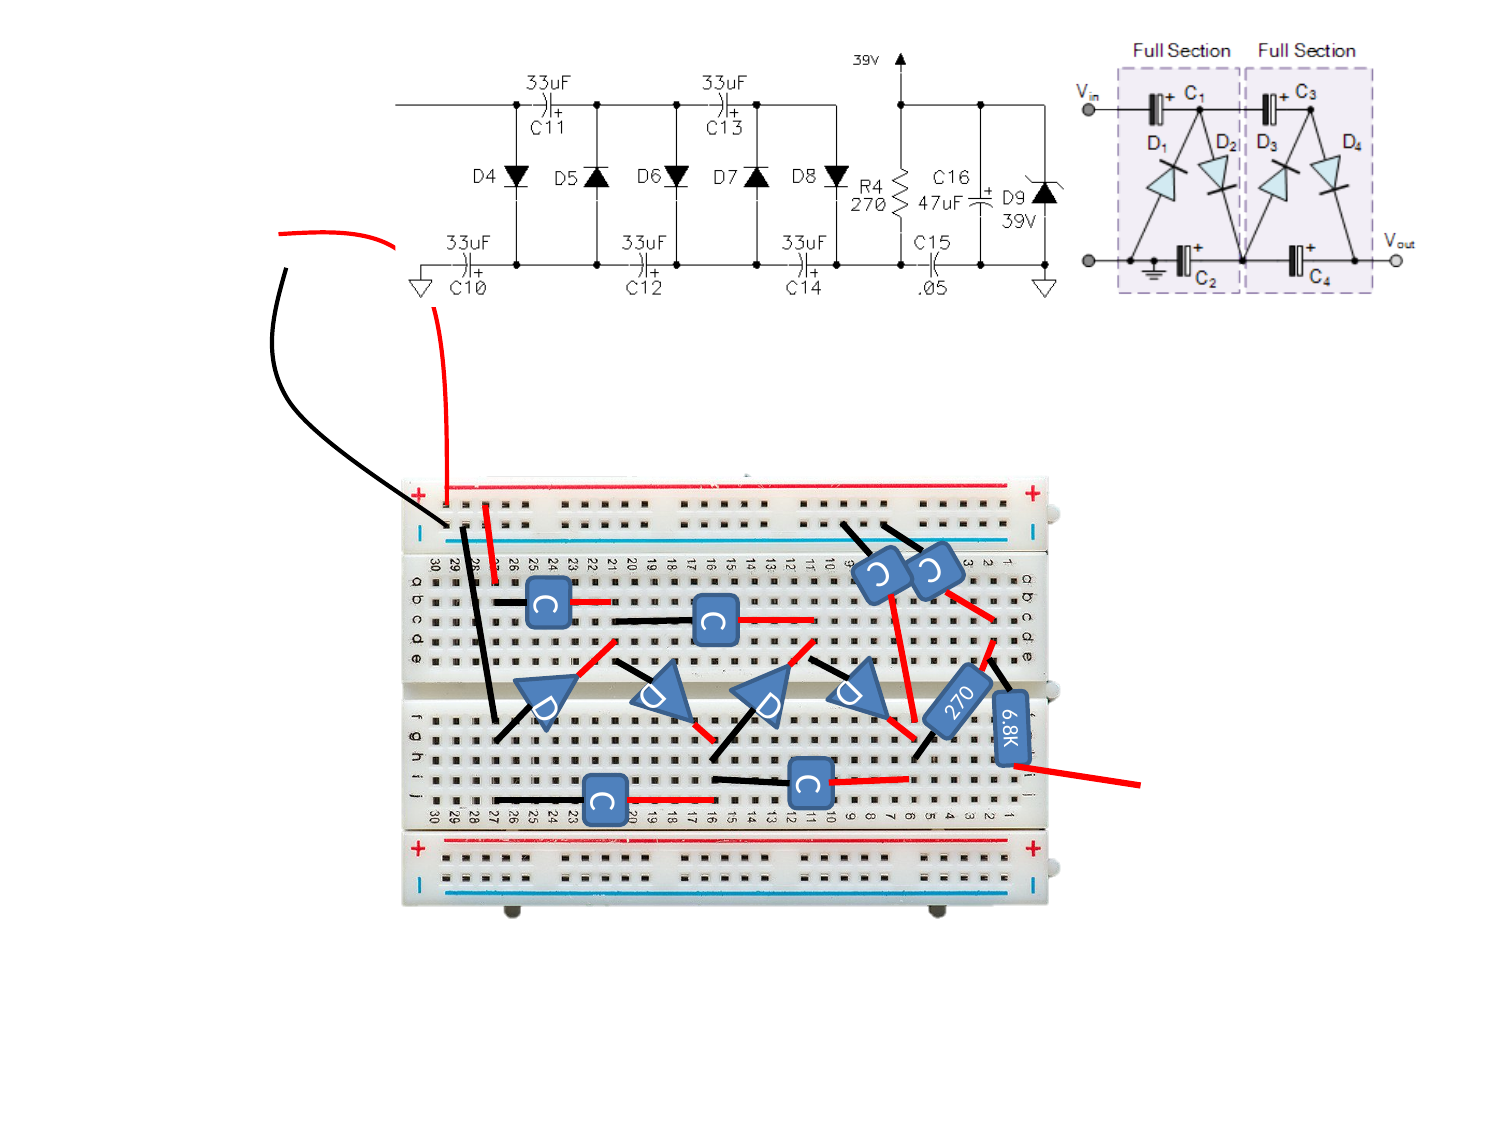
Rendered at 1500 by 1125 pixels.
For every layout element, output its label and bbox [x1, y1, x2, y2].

text_box [577, 640, 616, 676]
text_box [914, 730, 936, 759]
picture [394, 37, 1416, 310]
text_box [278, 230, 449, 410]
text_box [890, 594, 916, 723]
text_box [615, 660, 653, 682]
text_box [1013, 764, 1141, 786]
text_box [711, 708, 755, 762]
text_box [712, 778, 790, 784]
text_box [789, 640, 815, 666]
text_box [494, 705, 531, 743]
text_box [882, 524, 924, 553]
text_box [988, 658, 1011, 692]
picture [349, 412, 1100, 976]
text_box [944, 589, 994, 621]
text_box [462, 526, 496, 723]
text_box [828, 778, 910, 783]
text_box [980, 640, 994, 673]
text_box [808, 657, 849, 679]
text_box [887, 729, 909, 740]
text_box [269, 267, 375, 457]
text_box [841, 522, 872, 557]
text_box [484, 504, 496, 584]
text_box [693, 723, 705, 743]
